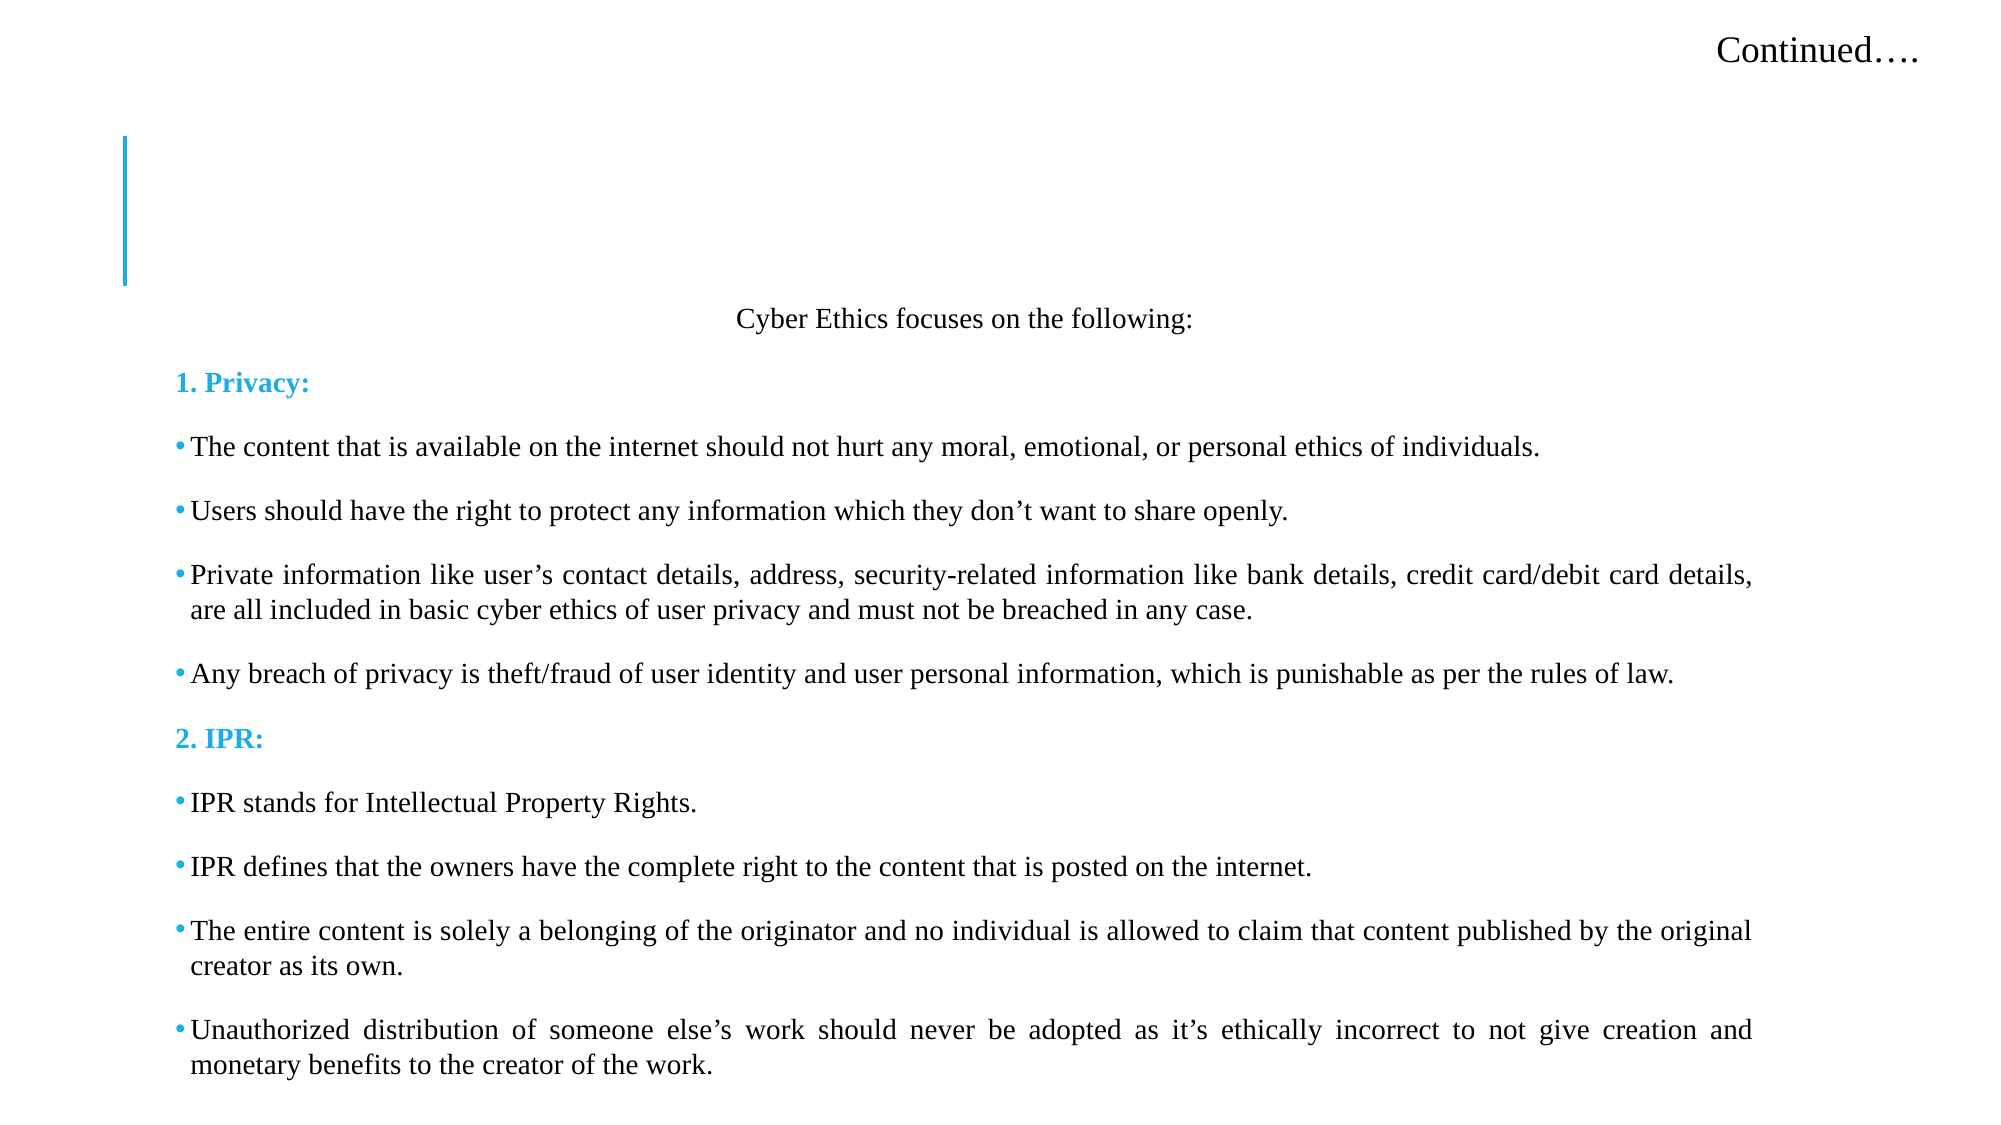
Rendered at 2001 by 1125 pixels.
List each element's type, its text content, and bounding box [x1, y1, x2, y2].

text_box Continued…. [1701, 17, 1970, 77]
list Cyber Ethics focuses on the following: 1. Privacy: The content that is available on the internet should not hurt any moral, emotional, or personal ethics of individuals. Users should have the right to protect any information which they don’t want to share openly. Private information like user’s contact details, address, security-related information like bank details, credit card/debit card details, are all included in basic cyber ethics of user privacy and must not be breached in any case. Any breach of privacy is theft/fraud of user identity and user personal information, which is punishable as per the rules of law. 2. IPR: IPR stands for Intellectual Property Rights. IPR defines that the owners have the complete right to the content that is posted on the internet. The entire content is solely a belonging of the originator and no individual is allowed to claim that content published by the original creator as its own. Unauthorized distribution of someone else’s work should never be adopted as it’s ethically incorrect to not give creation and monetary benefits to the creator of the work. [168, 291, 1763, 1098]
